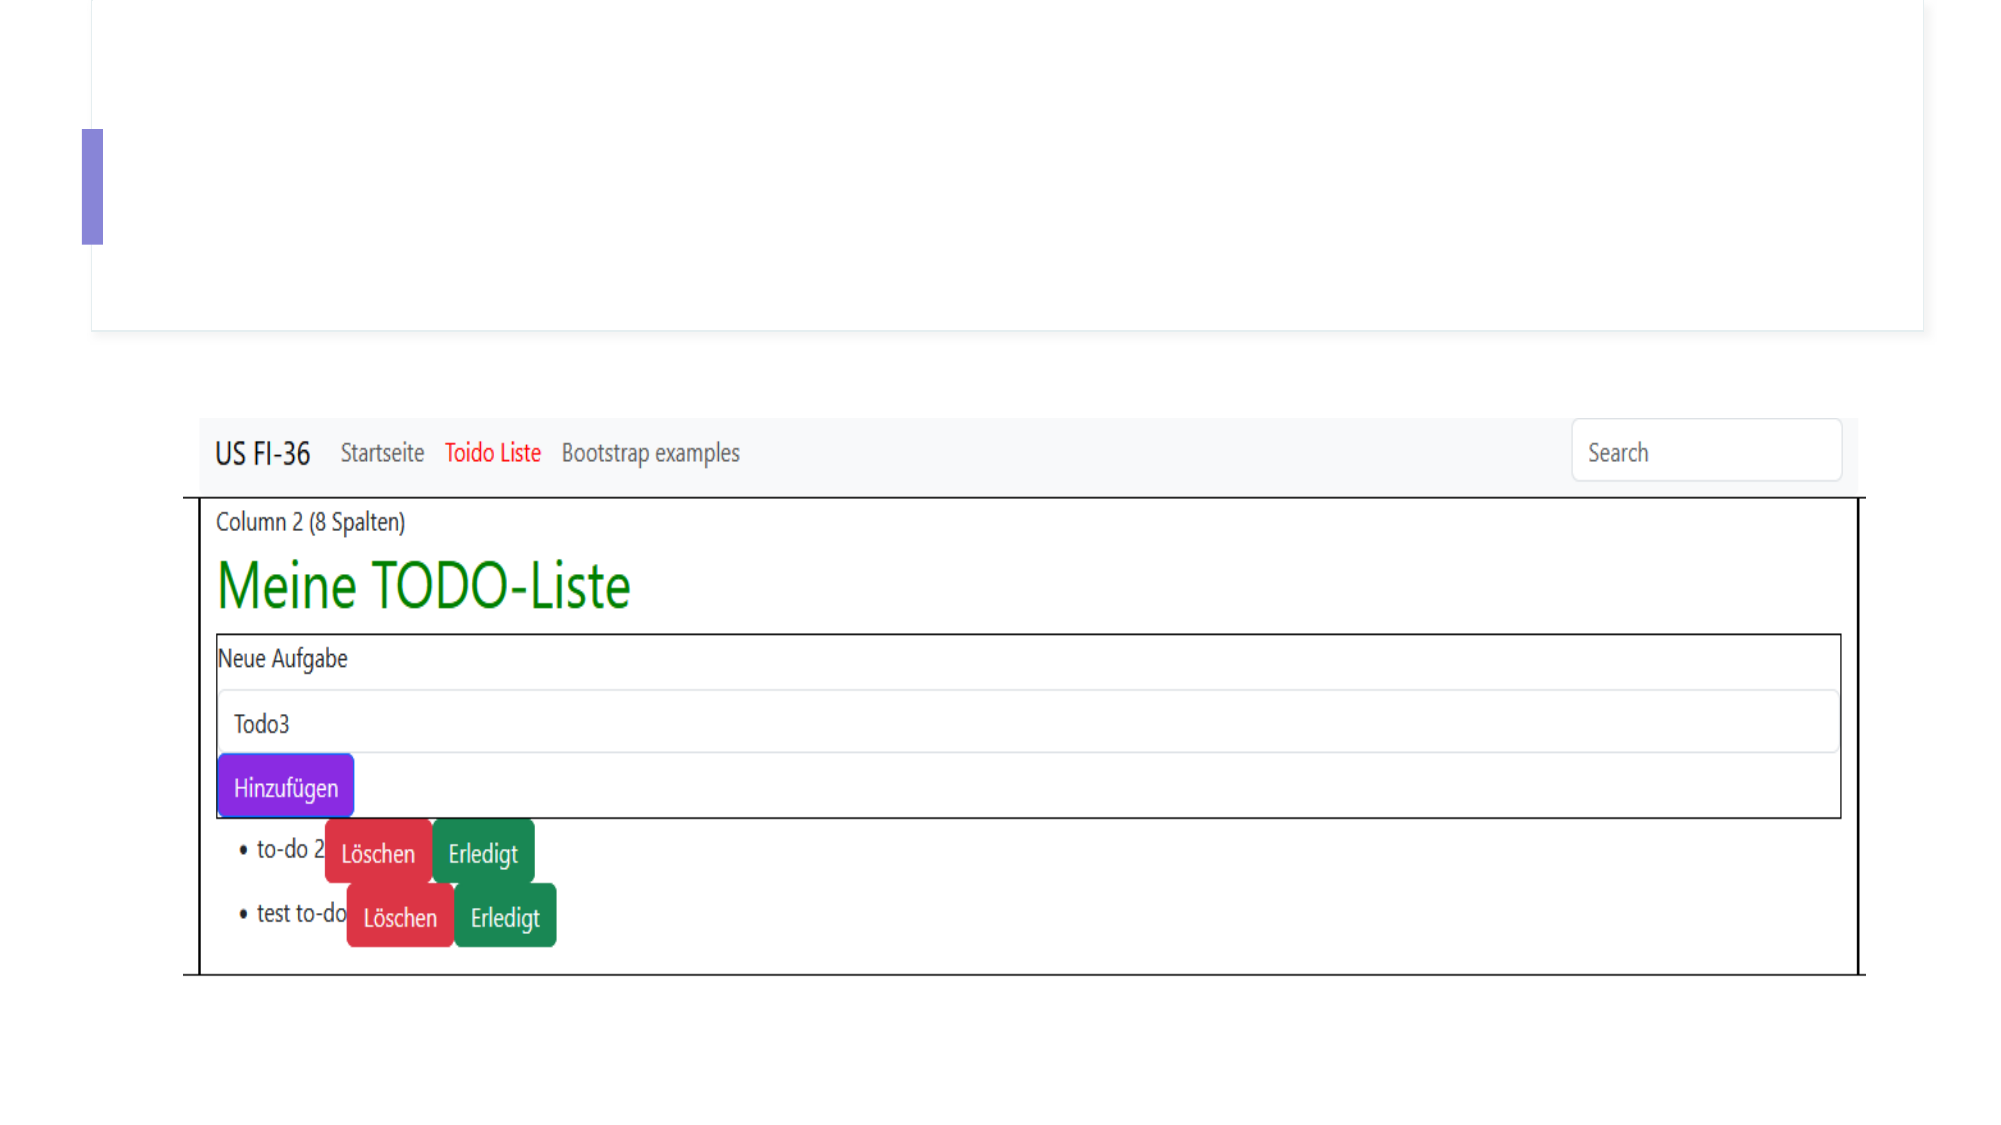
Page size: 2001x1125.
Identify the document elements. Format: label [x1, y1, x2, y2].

picture [182, 418, 1866, 1025]
